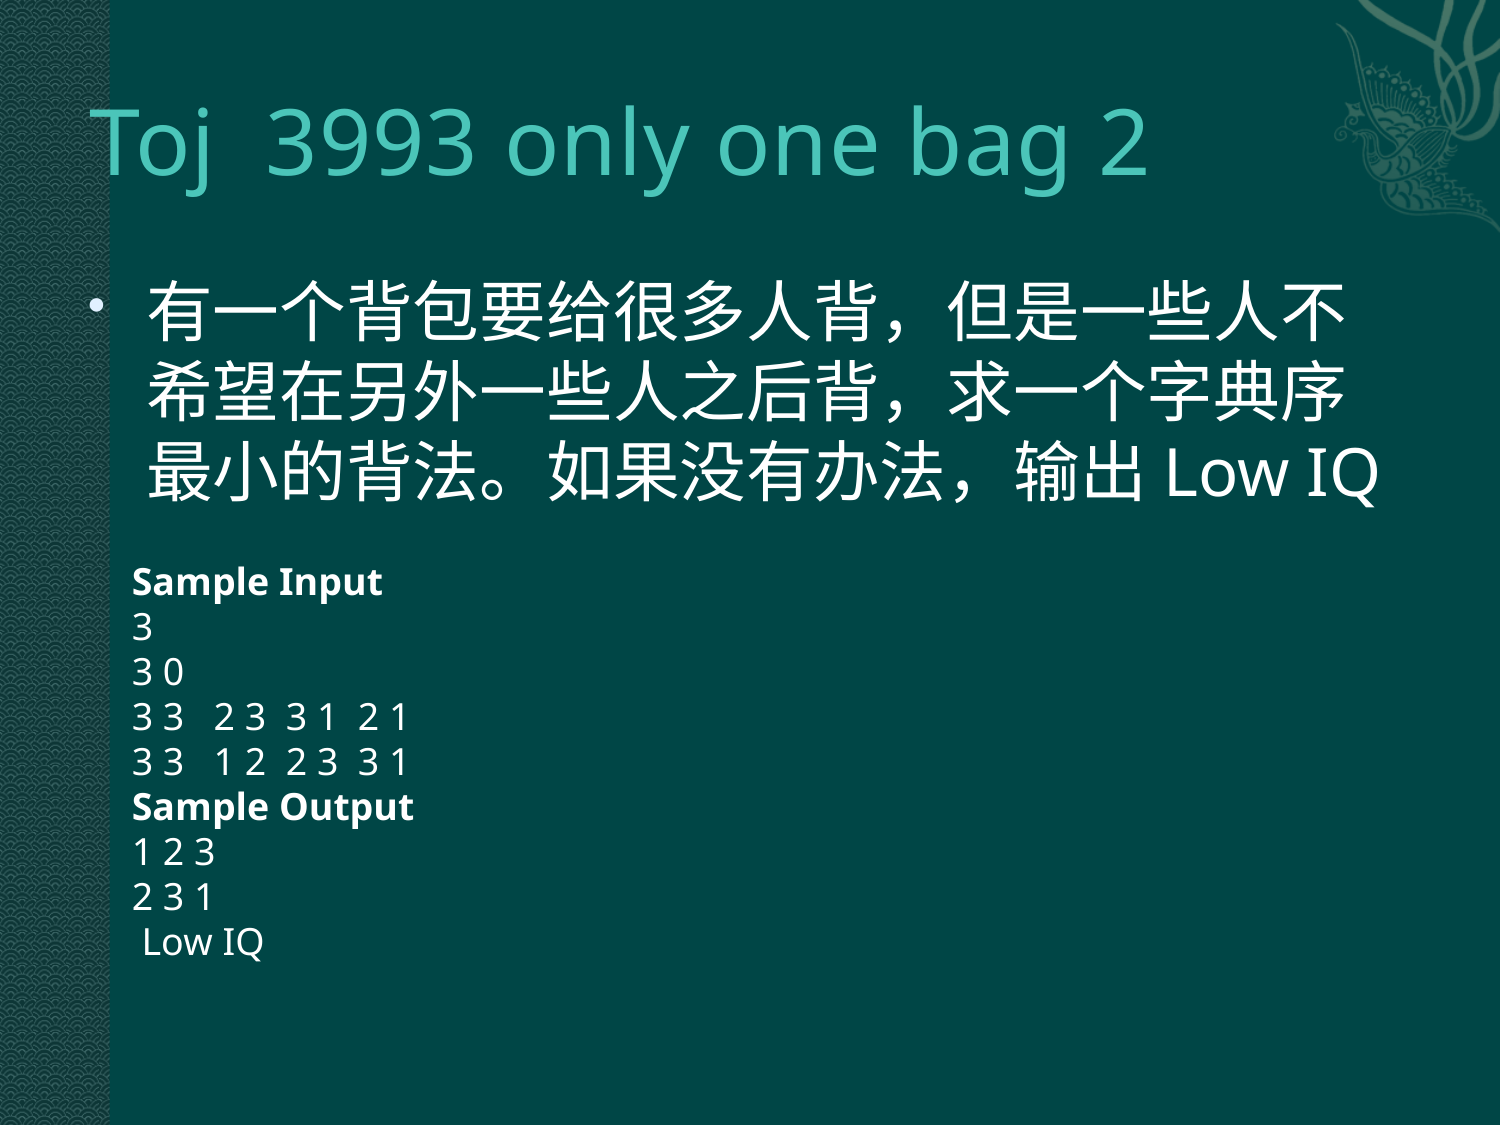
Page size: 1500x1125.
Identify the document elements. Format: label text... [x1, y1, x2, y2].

text_box Sample Input 3 3 0 3 3 2 3 3 1 2 1 3 3 1 2 2 3 3 1 Sample Output 1 2 3 2 3 1 Low IQ [117, 550, 1008, 971]
picture [0, 0, 110, 1125]
title Toj 3993 only one bag 2 [75, 45, 1351, 233]
list 有一个背包要给很多人背，但是一些人不希望在另外一些人之后背，求一个字典序最小的背法。如果没有办法，输出Low IQ [75, 262, 1425, 1005]
